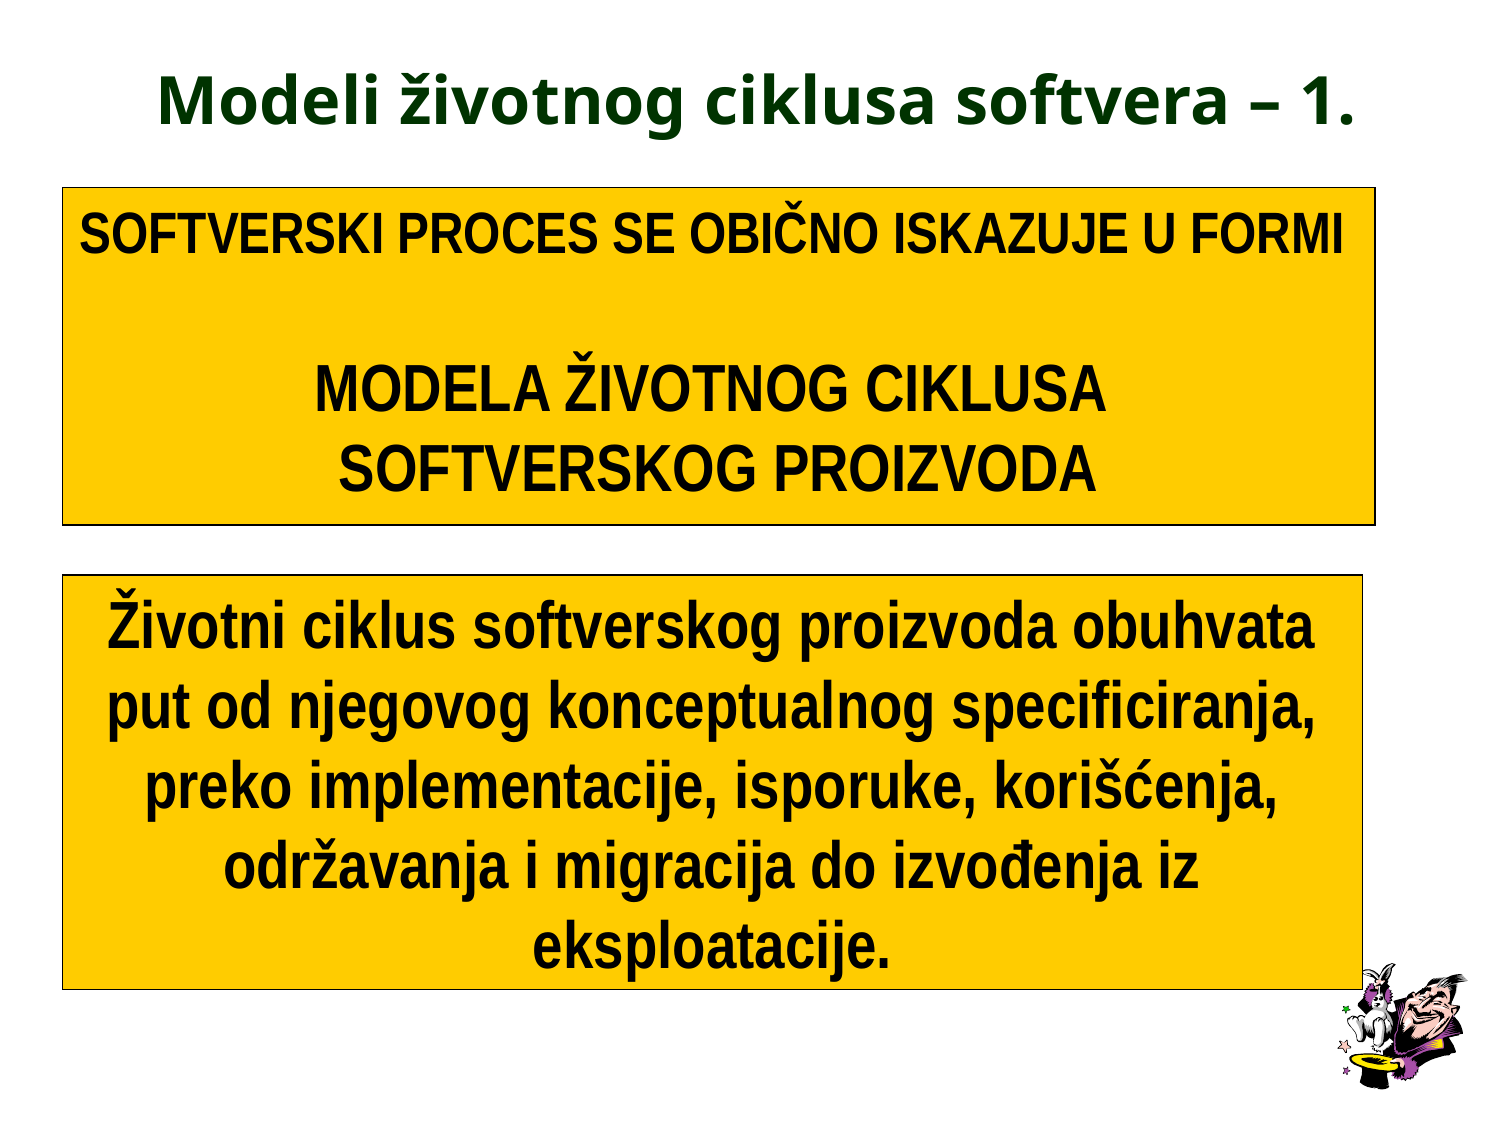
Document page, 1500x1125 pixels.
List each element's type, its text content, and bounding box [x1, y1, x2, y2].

text_box SOFTVERSKI PROCES SE OBIČNO ISKAZUJE U FORMI MODELA ŽIVOTNOG CIKLUSA SOFTVERSKOG PROIZVODA [62, 187, 1375, 525]
text_box Životni ciklus softverskog proizvoda obuhvata put od njegovog konceptualnog specificiranja, preko implementacije, isporuke, korišćenja, održavanja i migracija do izvođenja iz eksploatacije. [62, 574, 1363, 990]
picture [1337, 961, 1470, 1091]
title Modeli životnog ciklusa softvera – 1. [62, 49, 1451, 146]
